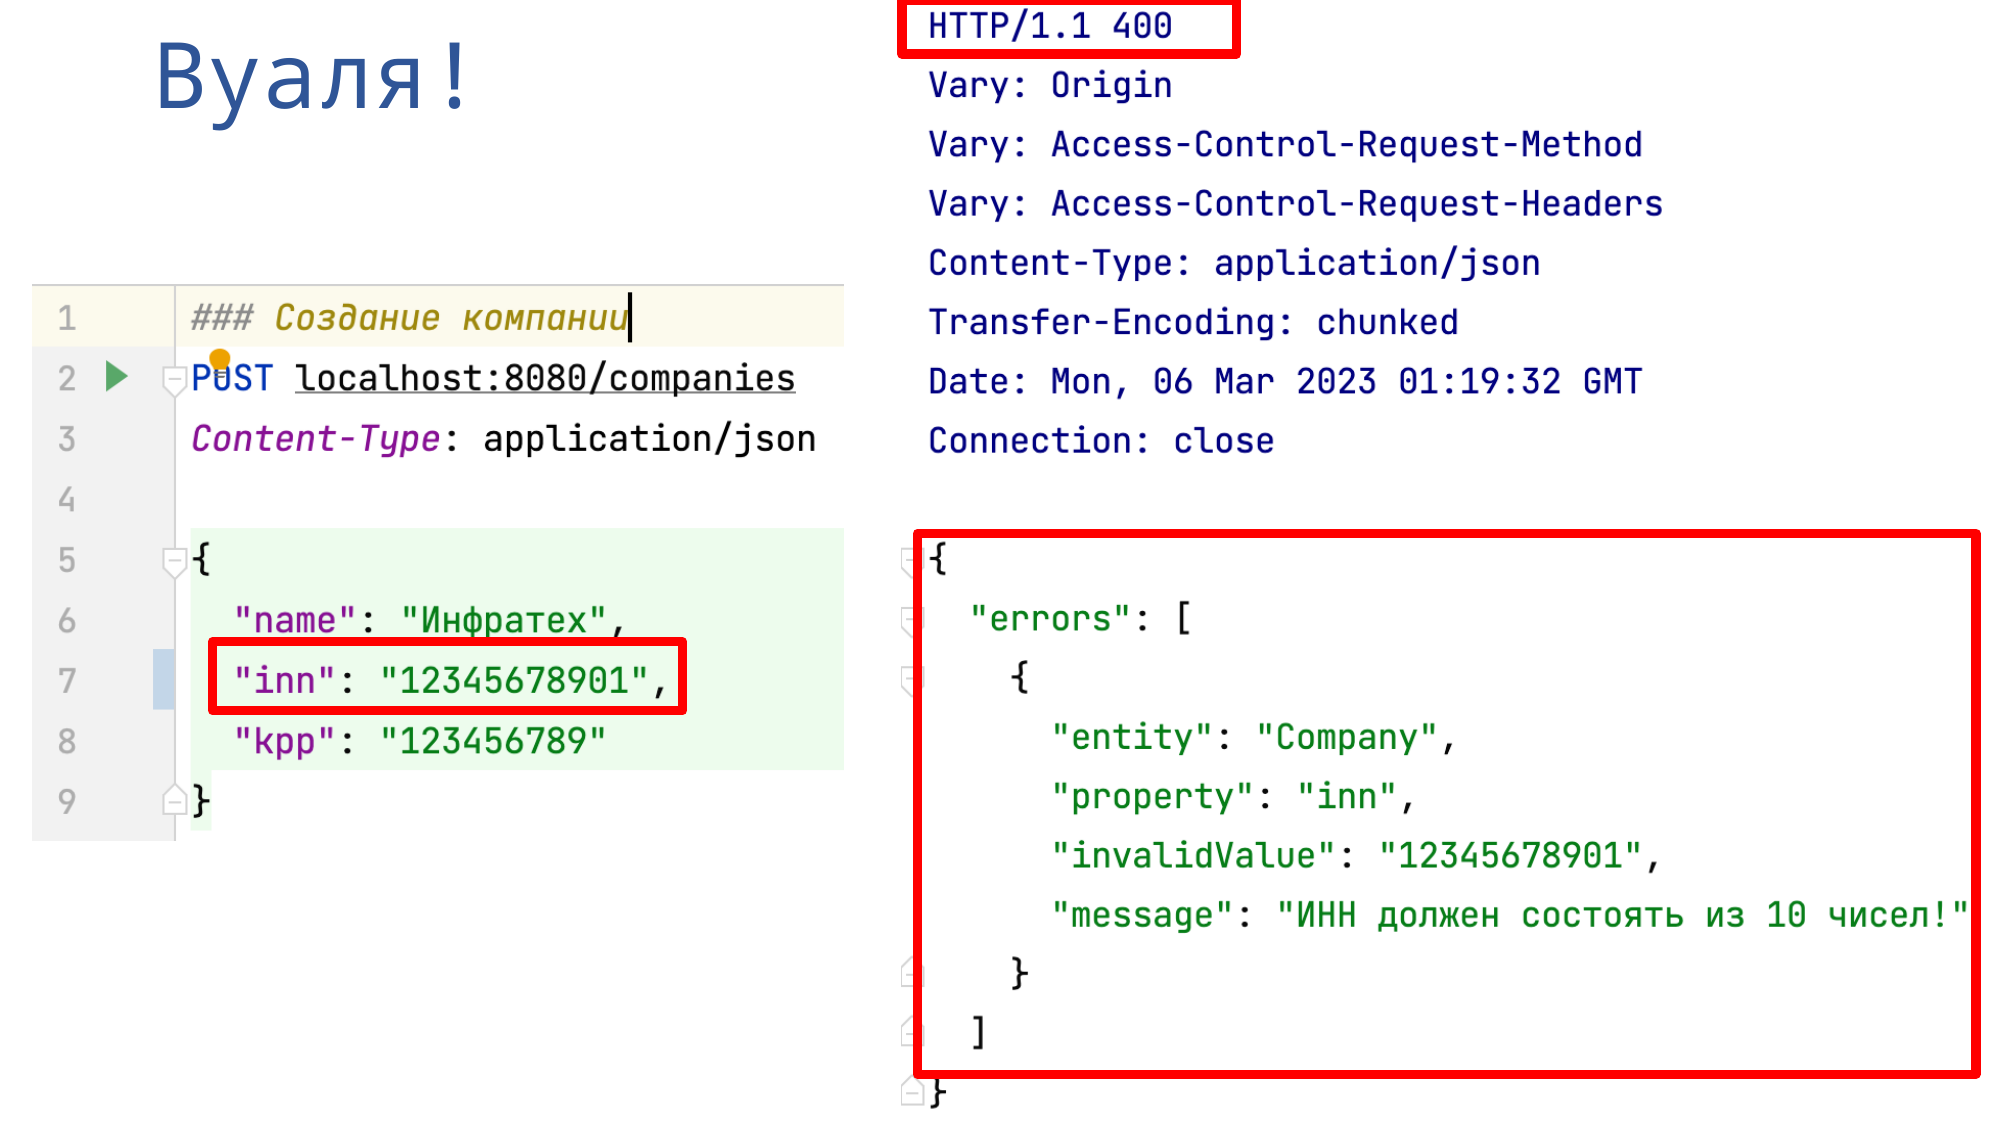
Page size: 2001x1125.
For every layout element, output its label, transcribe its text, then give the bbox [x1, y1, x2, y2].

picture [32, 284, 844, 841]
title Вуаля! [137, 18, 901, 140]
picture [901, 0, 1991, 1125]
